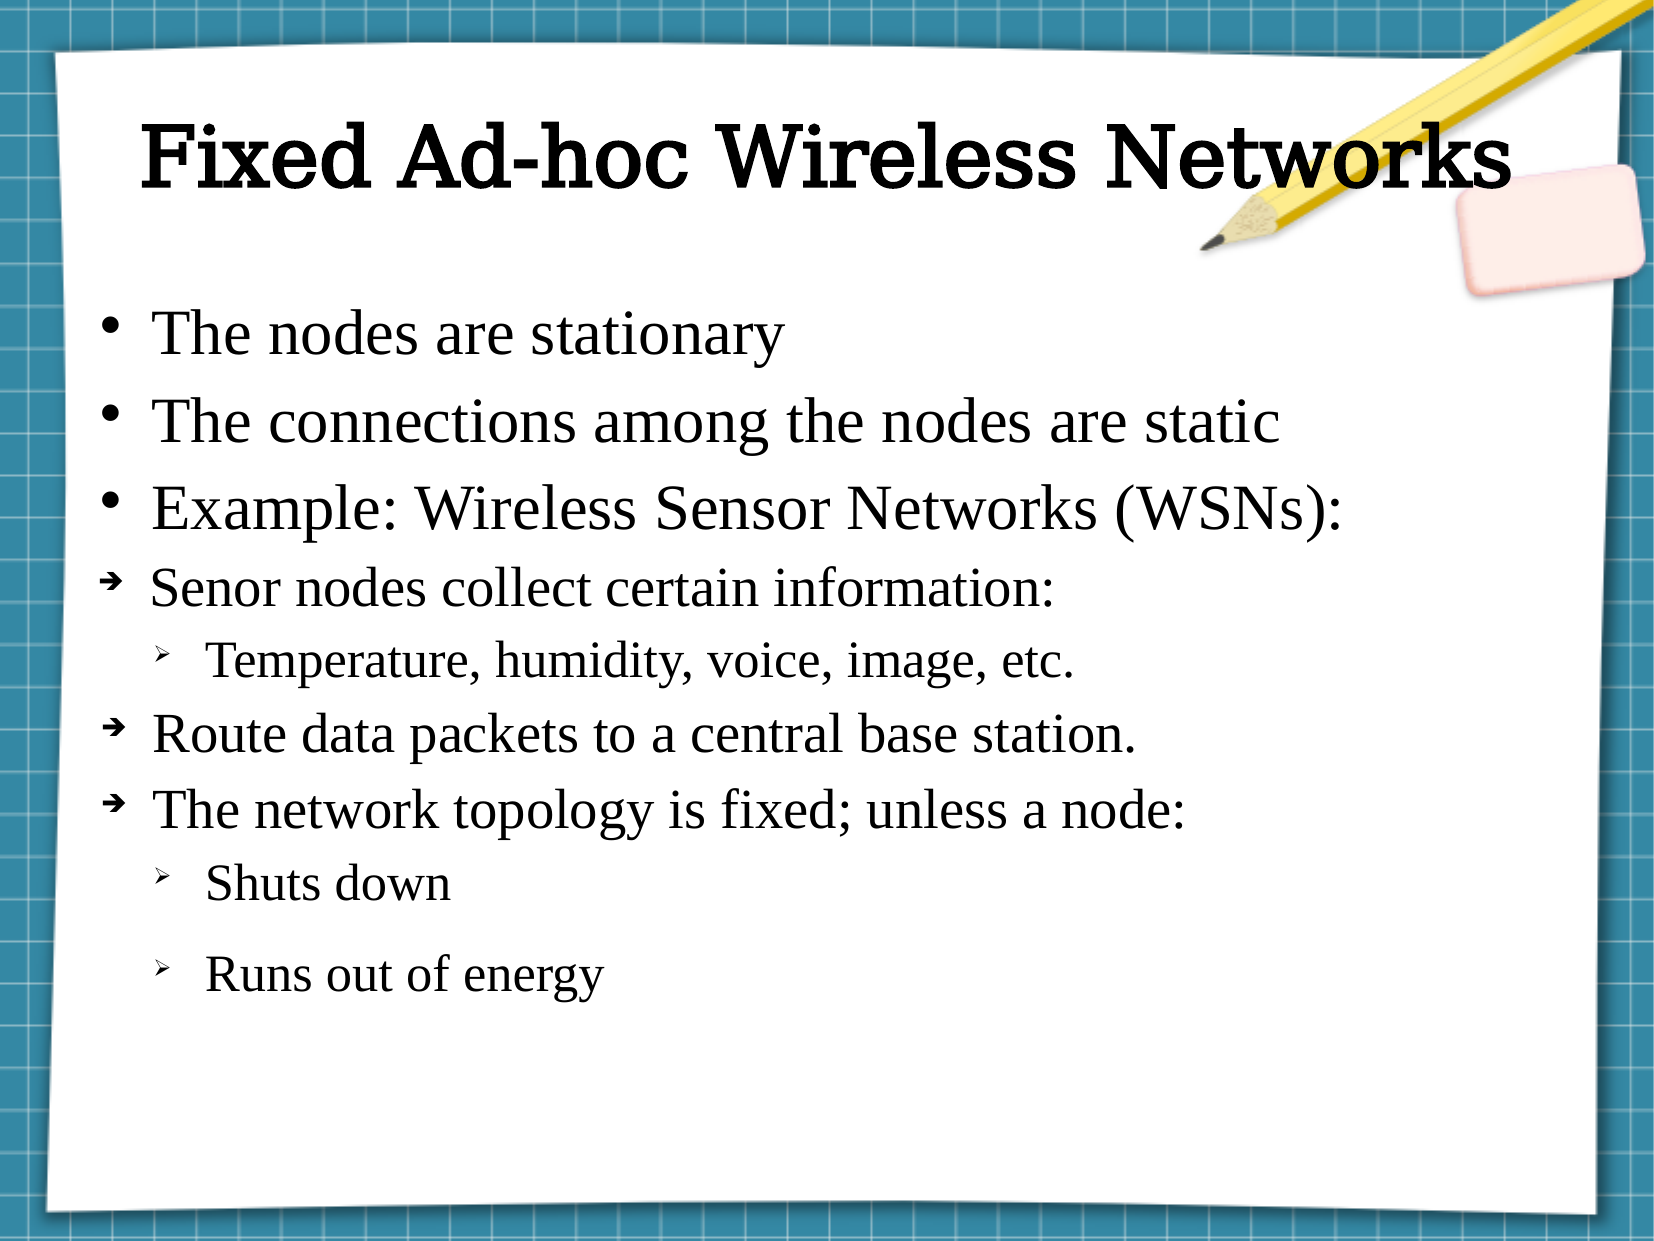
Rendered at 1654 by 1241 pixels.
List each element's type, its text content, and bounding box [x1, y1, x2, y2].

picture [0, 0, 1654, 1241]
text_box The nodes are stationary The connections among the nodes are static Example: Wireless Sensor Networks (WSNs): Senor nodes collect certain information: Temperature, humidity, voice, image, etc. Route data packets to a central base station. The network topology is fixed; unless a node: Shuts down Runs out of energy [82, 290, 1571, 1010]
text_box Fixed Ad-hoc Wireless Networks [82, 49, 1571, 257]
